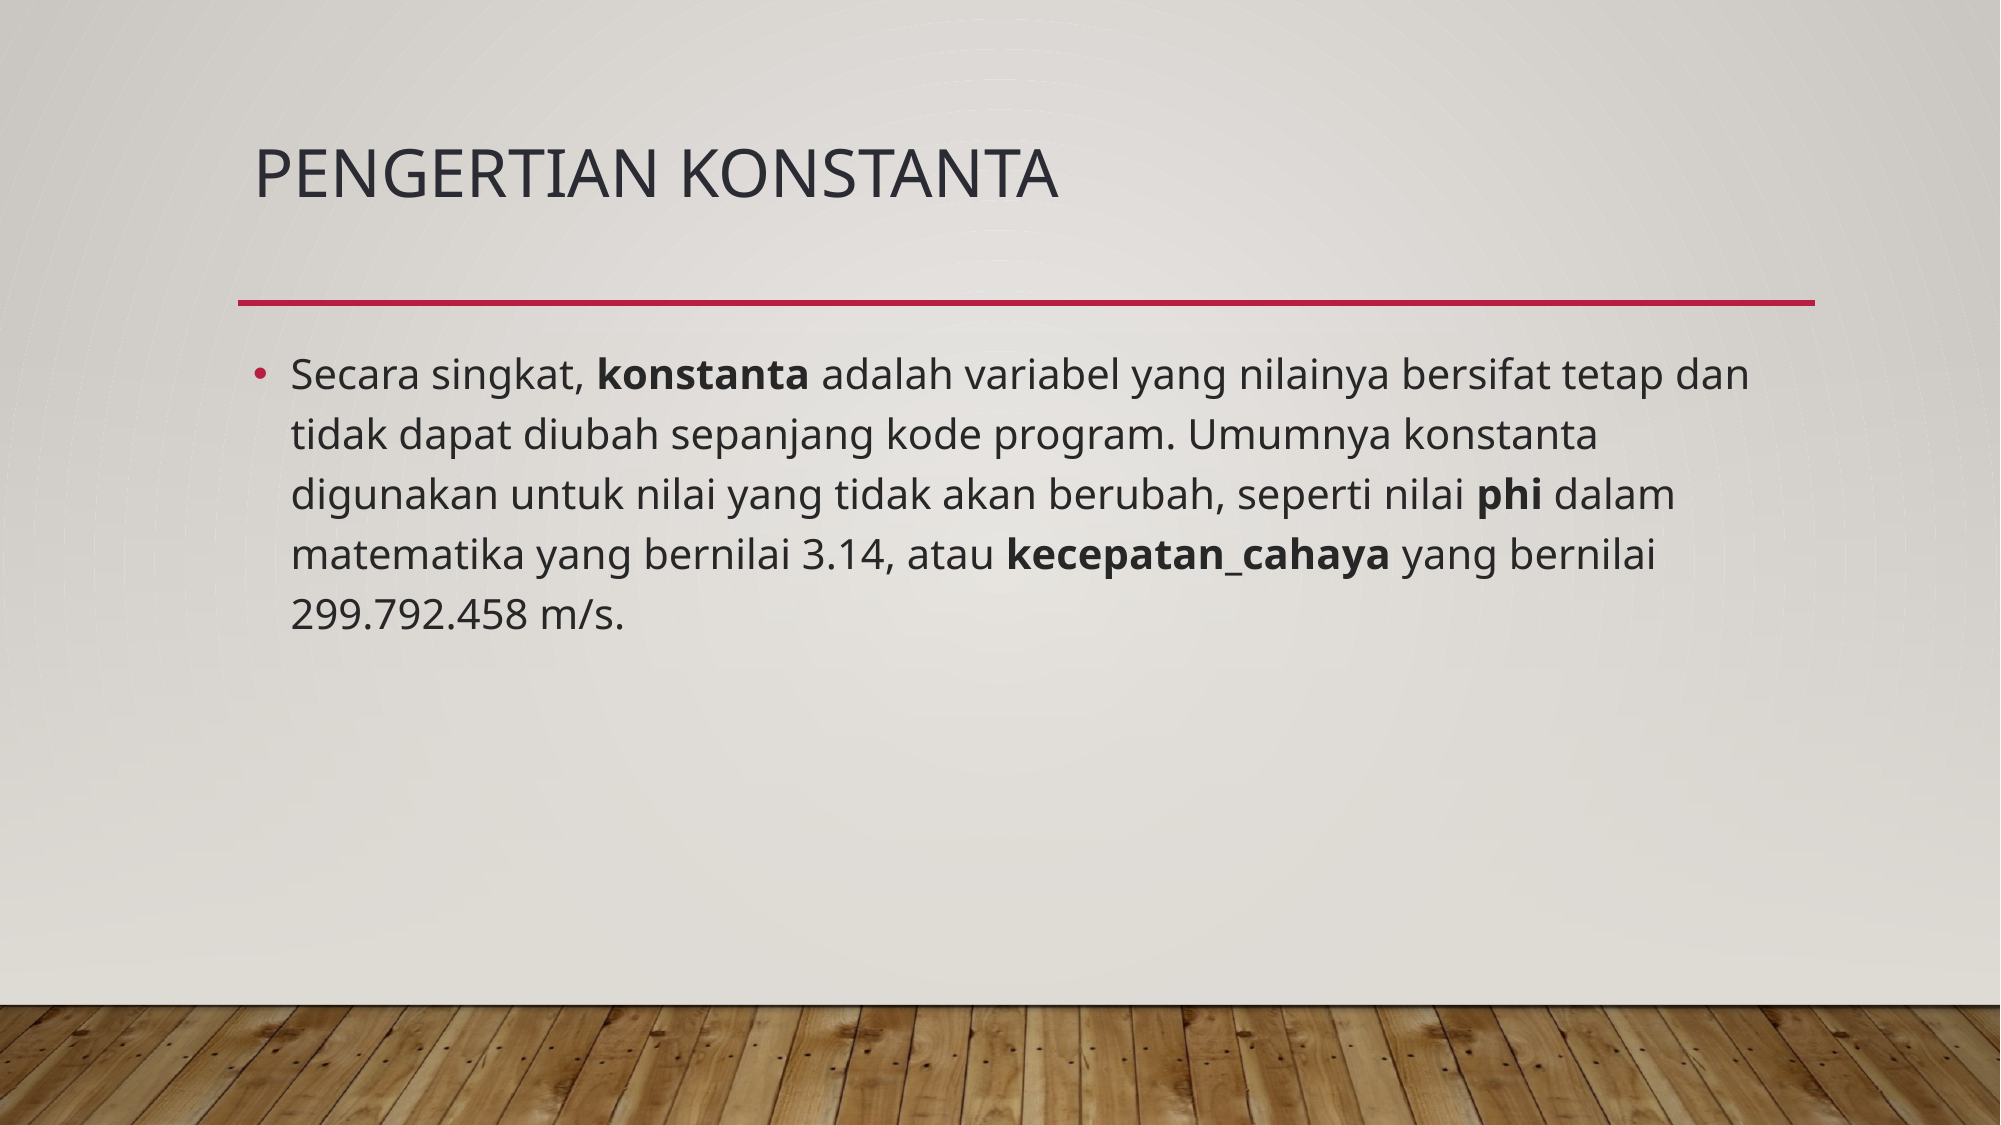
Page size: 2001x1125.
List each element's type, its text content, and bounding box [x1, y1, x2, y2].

list Secara singkat, konstanta adalah variabel yang nilainya bersifat tetap dan tidak dapat diubah sepanjang kode program. Umumnya konstanta digunakan untuk nilai yang tidak akan berubah, seperti nilai phi dalam matematika yang bernilai 3.14, atau kecepatan_cahaya yang bernilai 299.792.458 m/s. [238, 330, 1814, 897]
title Pengertian Konstanta [238, 131, 1814, 305]
picture [0, 1005, 2000, 1125]
